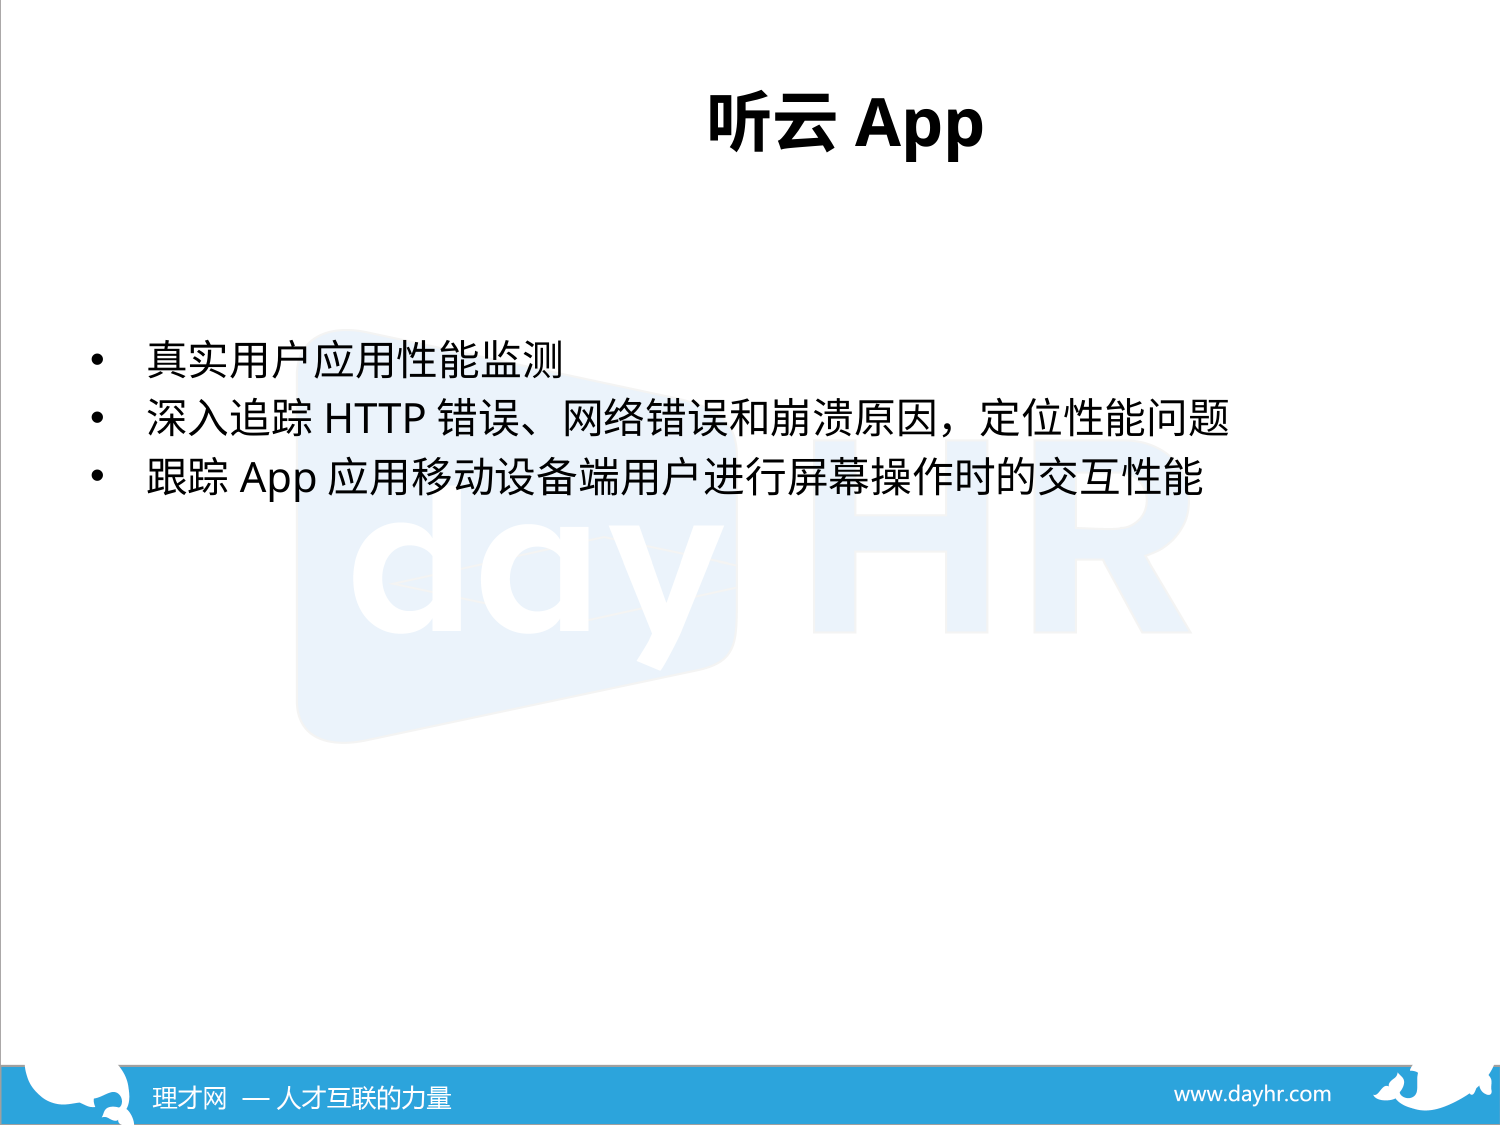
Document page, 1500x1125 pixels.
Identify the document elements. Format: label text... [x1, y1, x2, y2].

list 真实用户应用性能监测 深入追踪HTTP错误、网络错误和崩溃原因，定位性能问题 跟踪App应用移动设备端用户进行屏幕操作时的交互性能 [75, 326, 1425, 1005]
picture [0, 0, 1500, 1125]
title 听云App [265, 54, 1427, 185]
